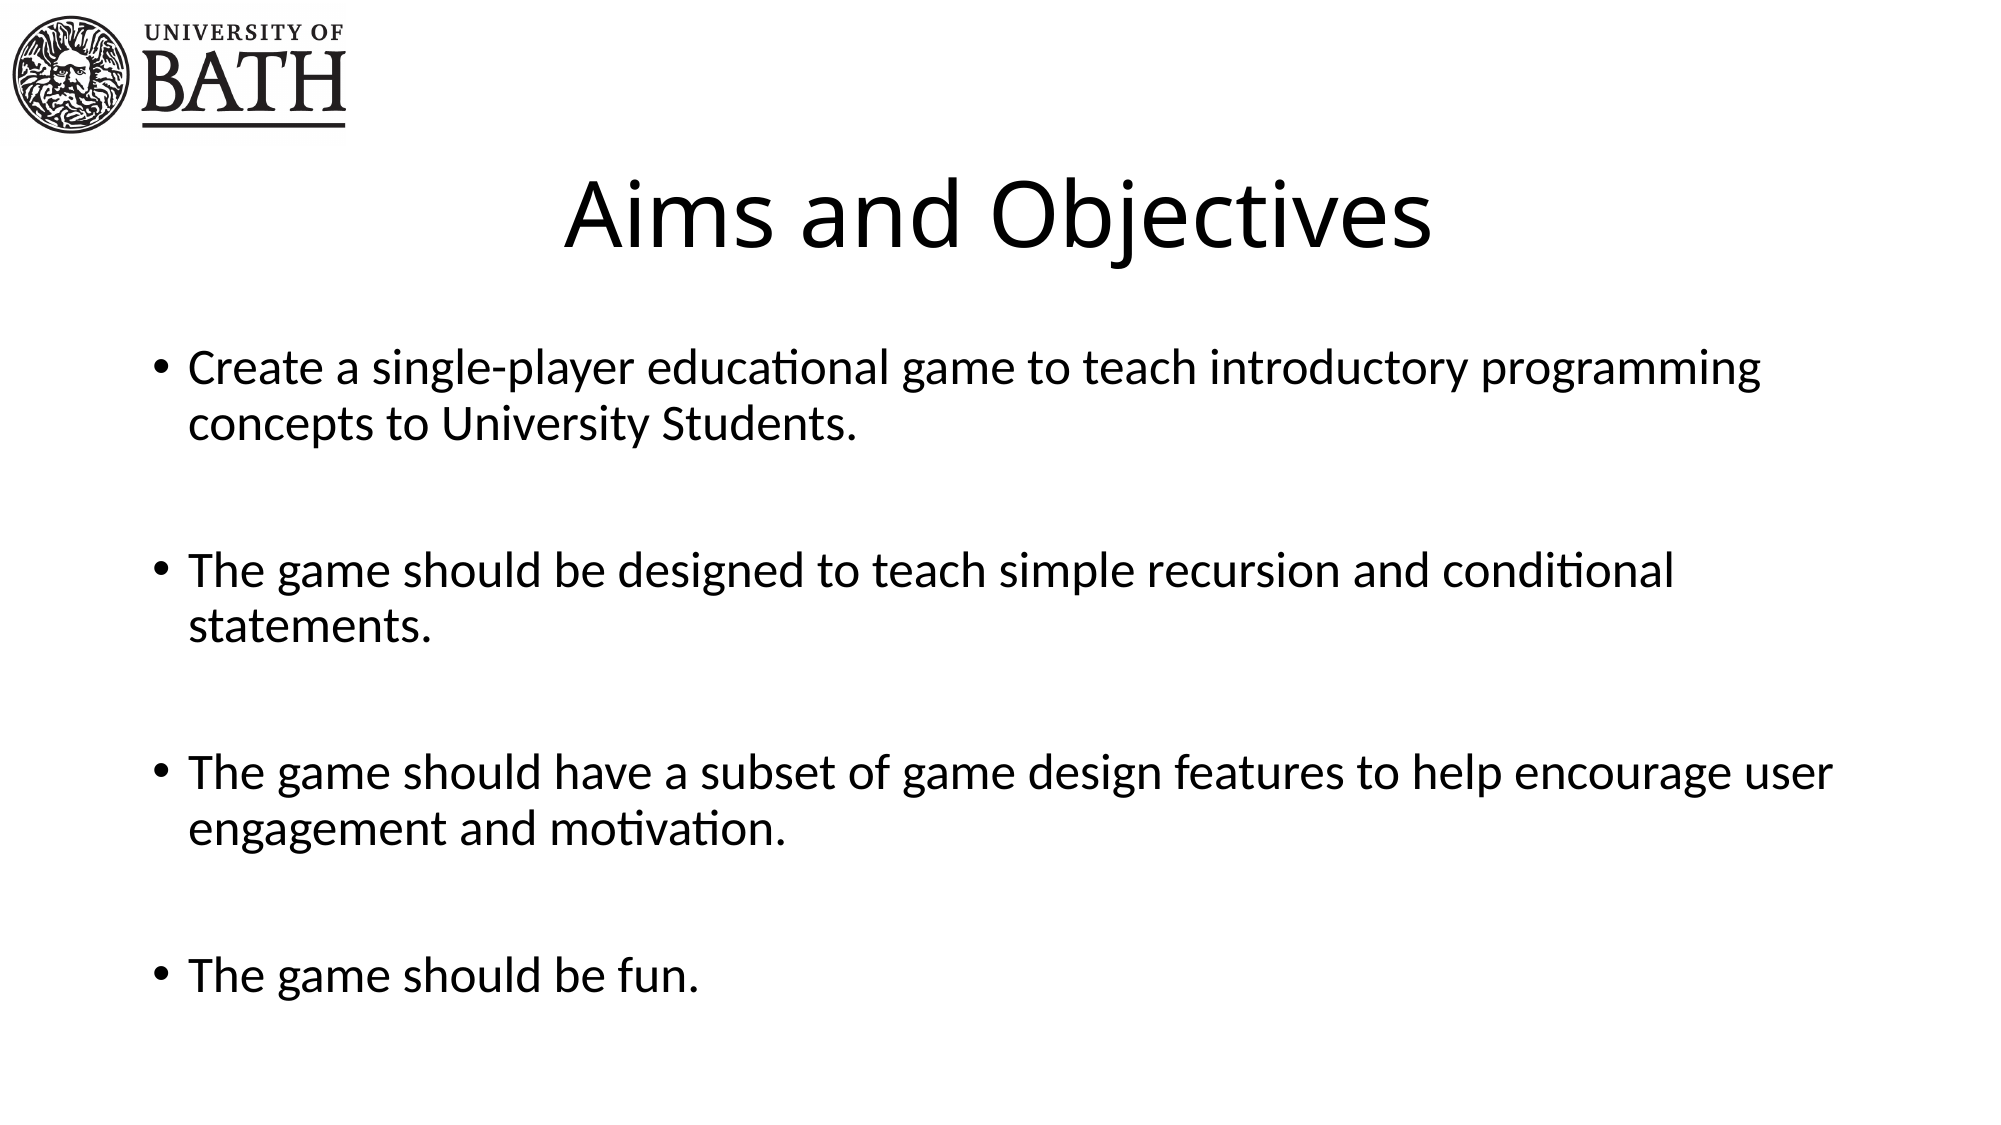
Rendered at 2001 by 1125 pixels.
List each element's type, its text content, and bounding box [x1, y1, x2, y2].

title Aims and Objectives [137, 59, 1863, 278]
picture [0, 3, 346, 146]
list Create a single-player educational game to teach introductory programming concepts to University Students. The game should be designed to teach simple recursion and conditional statements. The game should have a subset of game design features to help encourage user engagement and motivation. The game should be fun. [137, 333, 1863, 1017]
